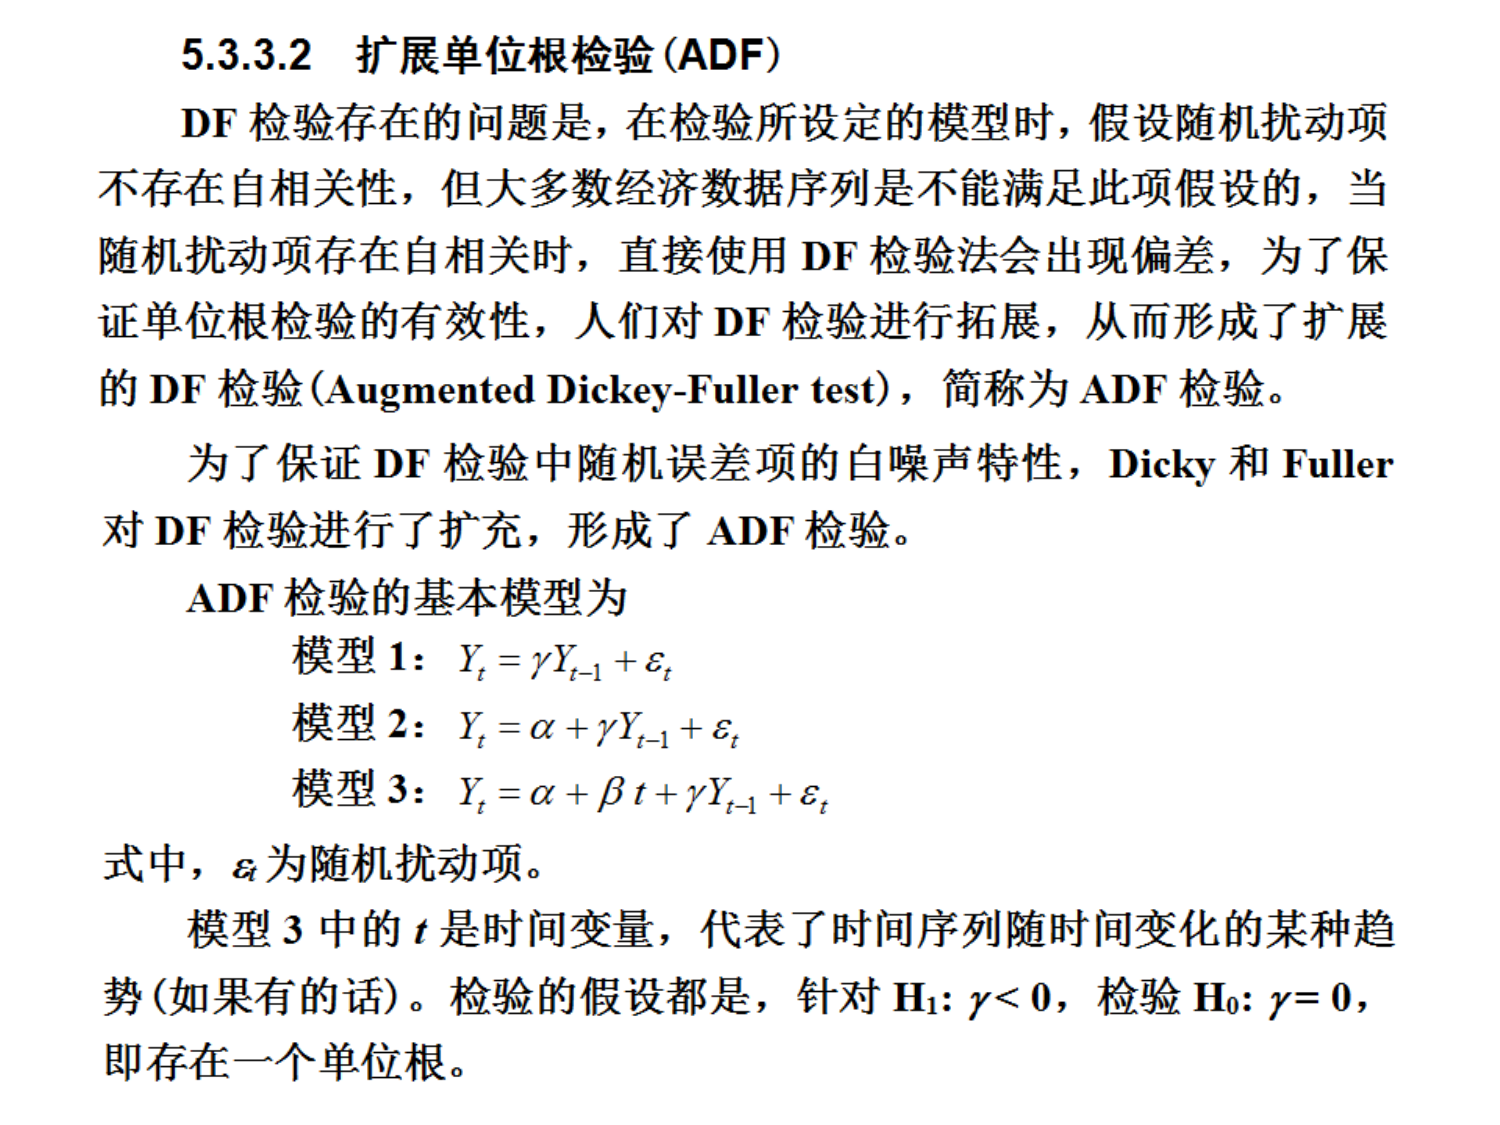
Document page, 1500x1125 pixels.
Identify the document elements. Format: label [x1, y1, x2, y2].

picture [95, 23, 1405, 419]
picture [97, 437, 1403, 1088]
